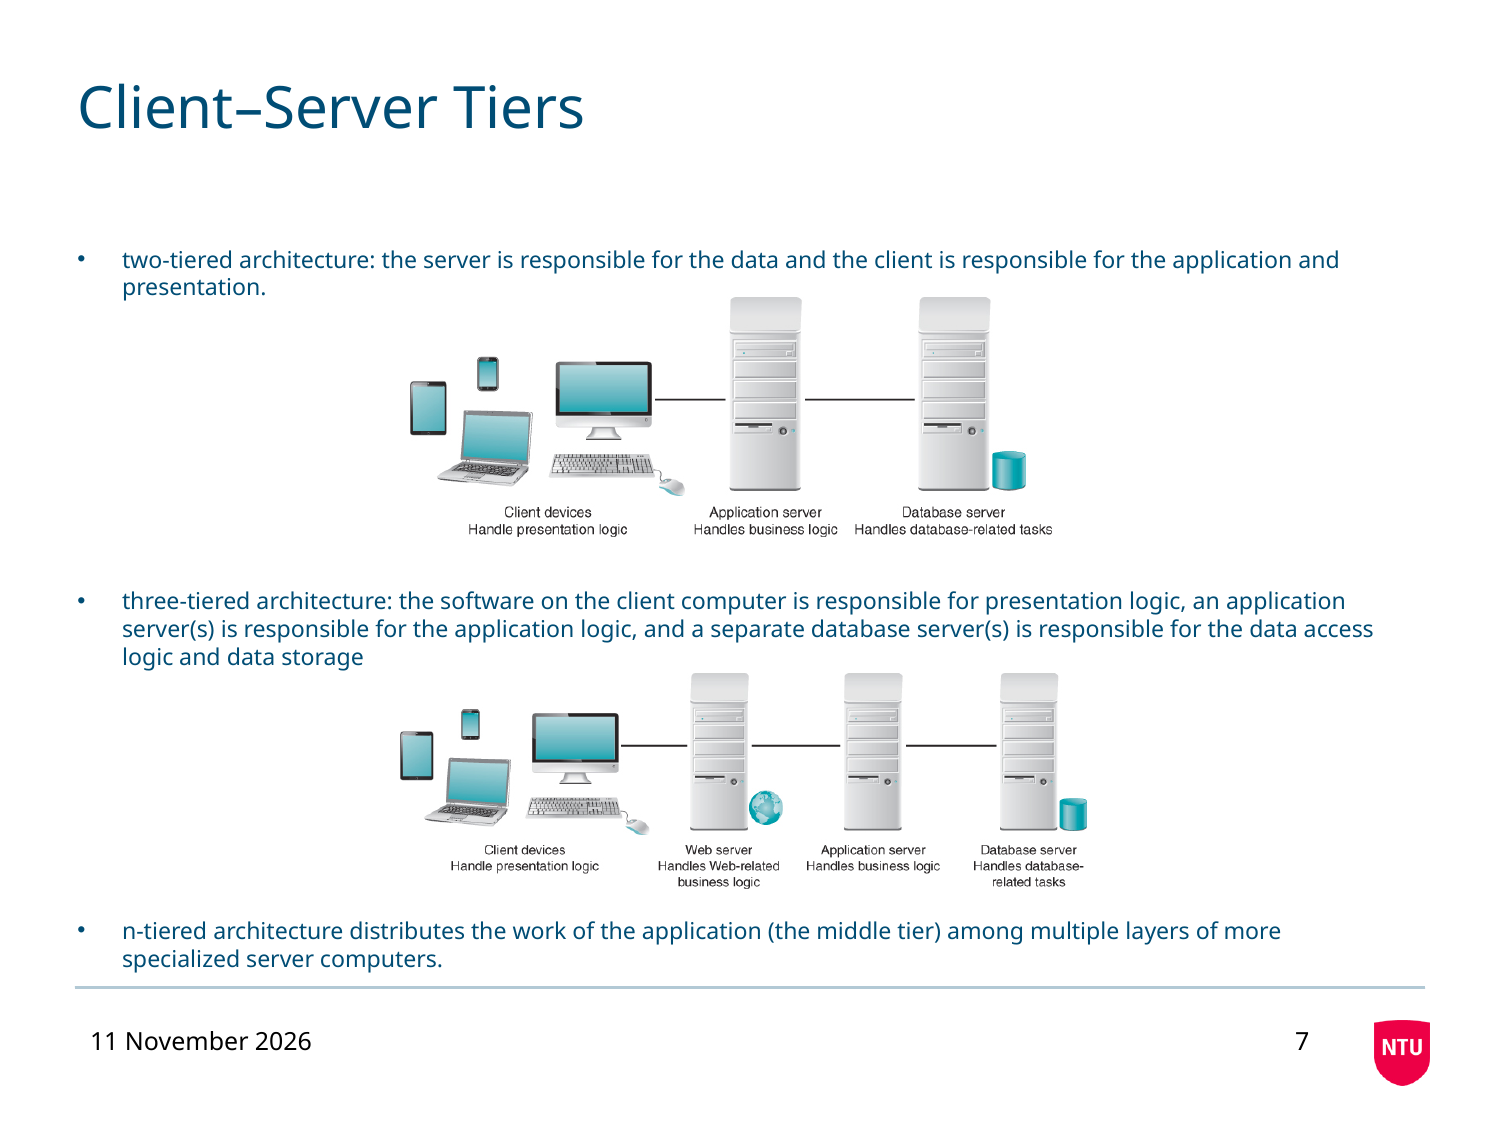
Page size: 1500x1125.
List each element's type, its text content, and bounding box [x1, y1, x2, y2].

title Client–Server Tiers [62, 62, 1425, 238]
picture [400, 673, 1088, 890]
picture [410, 297, 1052, 537]
text_box two‐tiered architecture: the server is responsible for the data and the client is responsible for the application and presentation. three‐tiered architecture: the software on the client computer is responsible for presentation logic, an application server(s) is responsible for the application logic, and a separate database server(s) is responsible for the data access logic and data storage n‐tiered architecture distributes the work of the application (the middle tier) among multiple layers of more specialized server computers. [62, 237, 1400, 981]
slide_number 7 [974, 1017, 1325, 1097]
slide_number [75, 1017, 425, 1097]
picture [1374, 1020, 1430, 1086]
